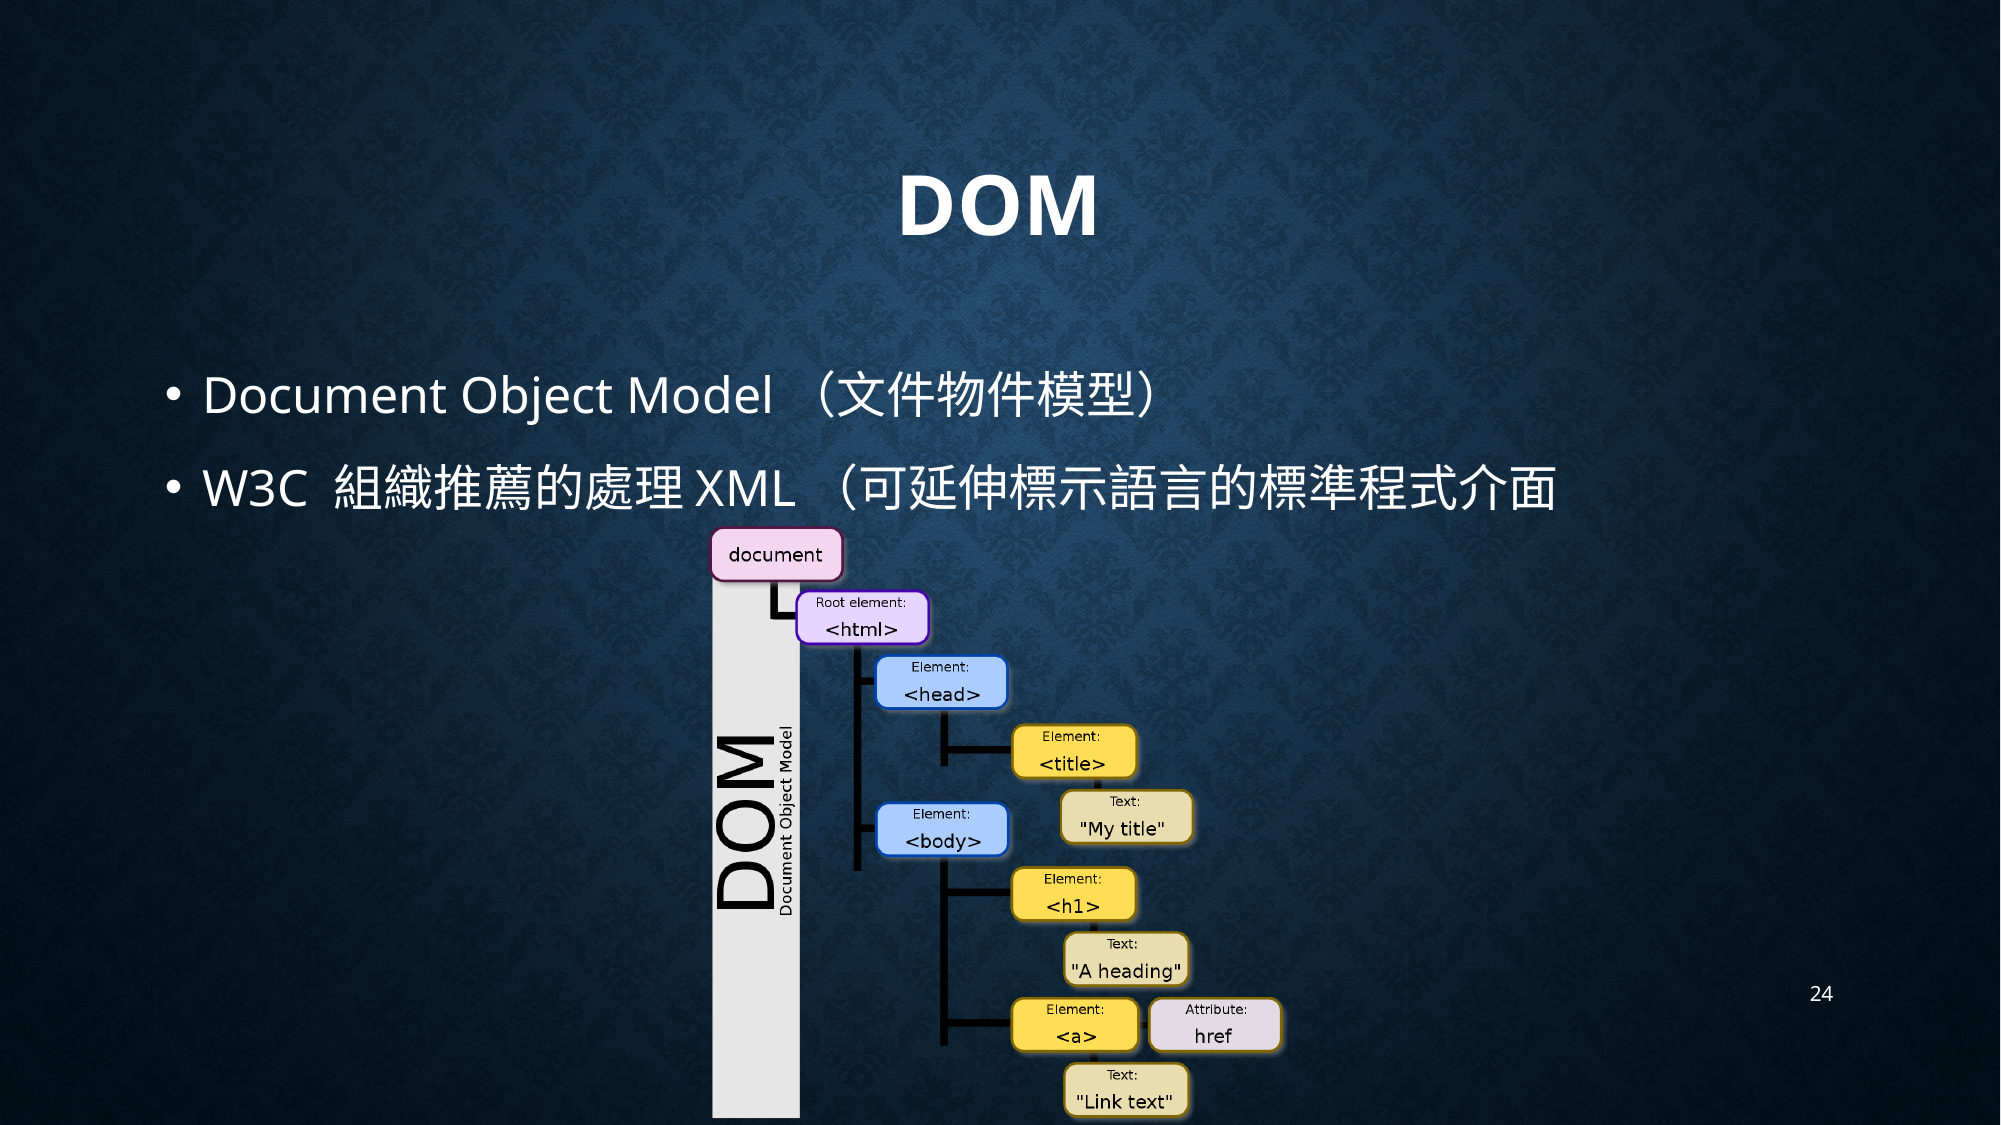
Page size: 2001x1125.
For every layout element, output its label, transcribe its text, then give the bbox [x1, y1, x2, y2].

title DOM [149, 99, 1849, 318]
slide_number 24 [1724, 965, 1849, 1025]
picture [709, 525, 1289, 1125]
list Document Object Model（文件物件模型） W3C 組織推薦的處理XML（可延伸標示語言的標準程式介面 [149, 343, 1849, 950]
